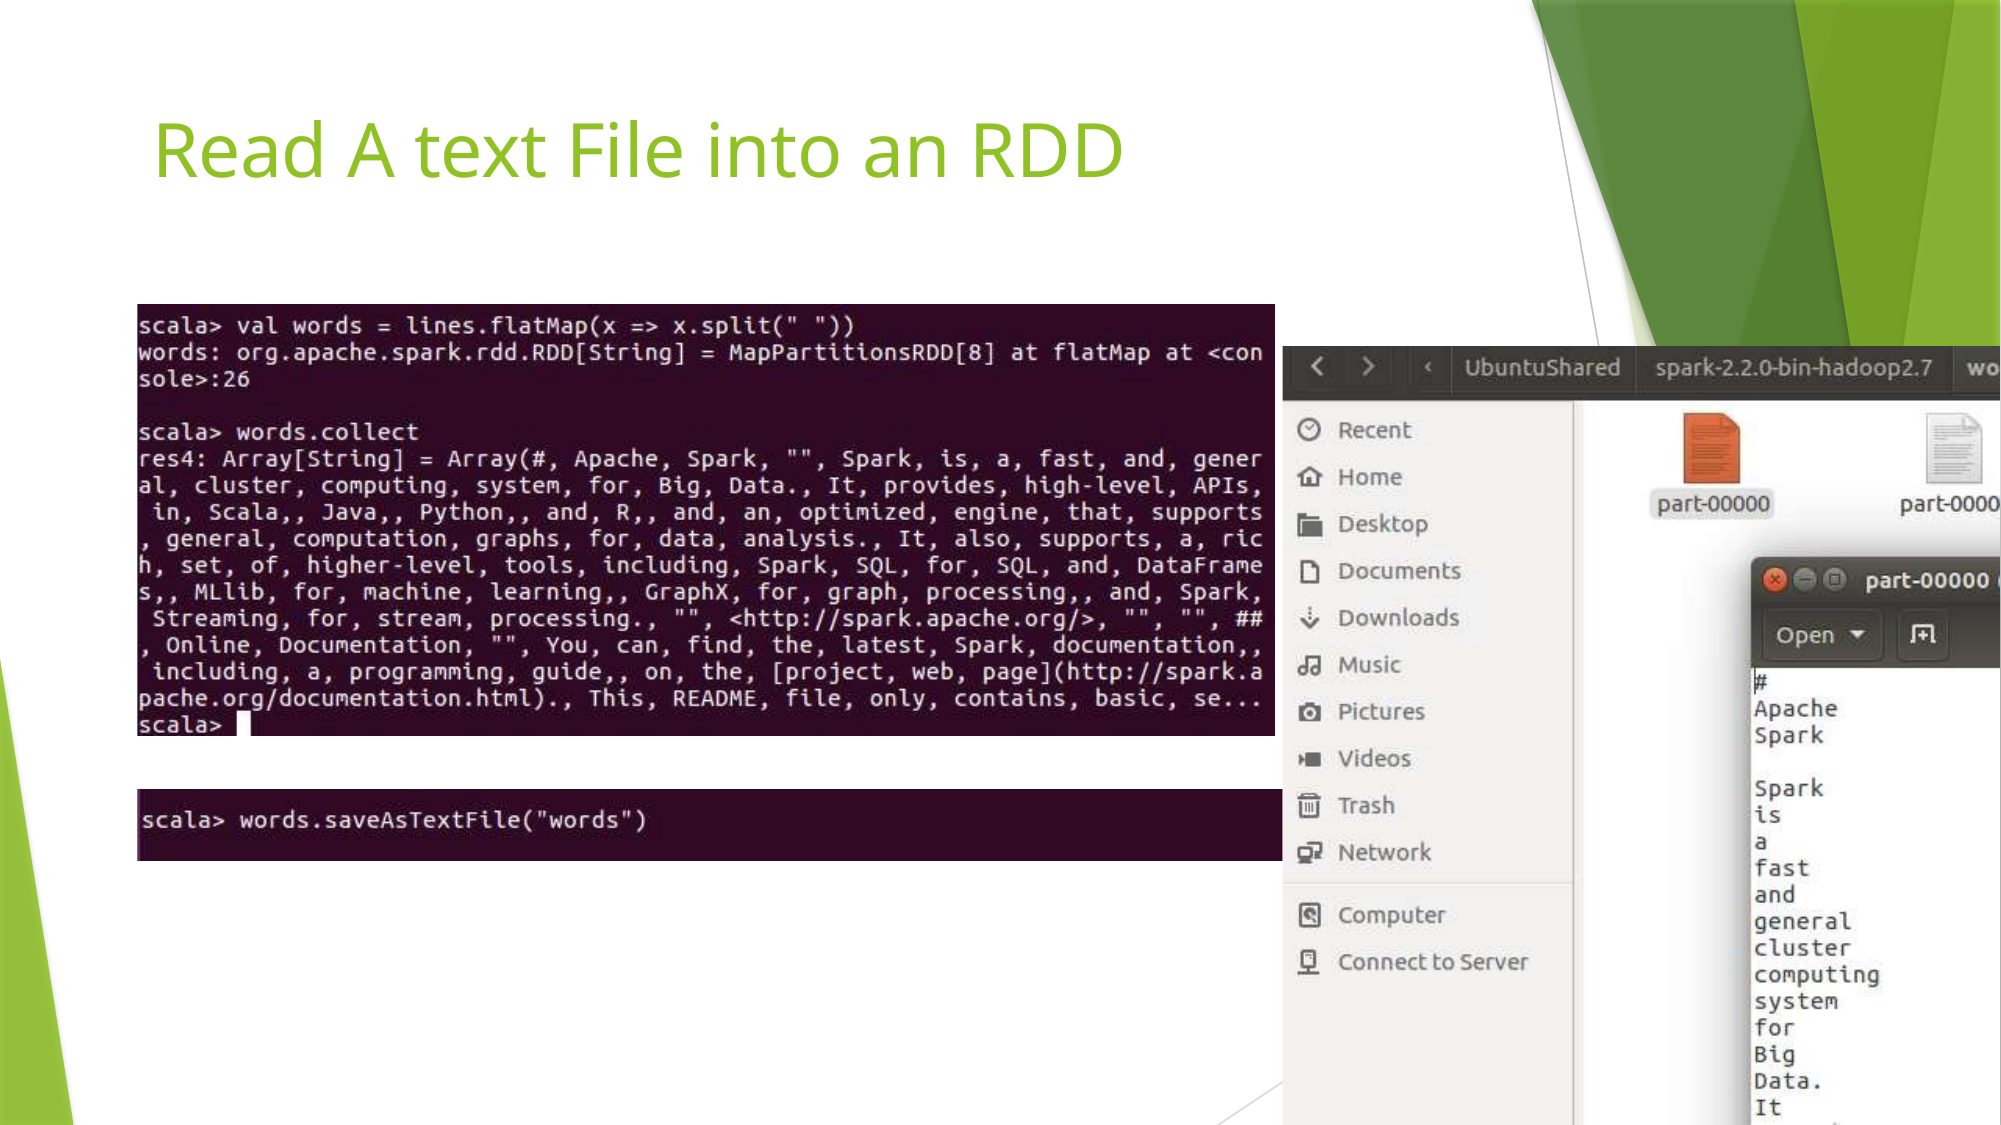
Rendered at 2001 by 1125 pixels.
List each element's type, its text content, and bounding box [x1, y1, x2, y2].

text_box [136, 346, 2000, 1125]
text_box [137, 304, 1275, 344]
title Read A text File into an RDD [150, 100, 1577, 291]
